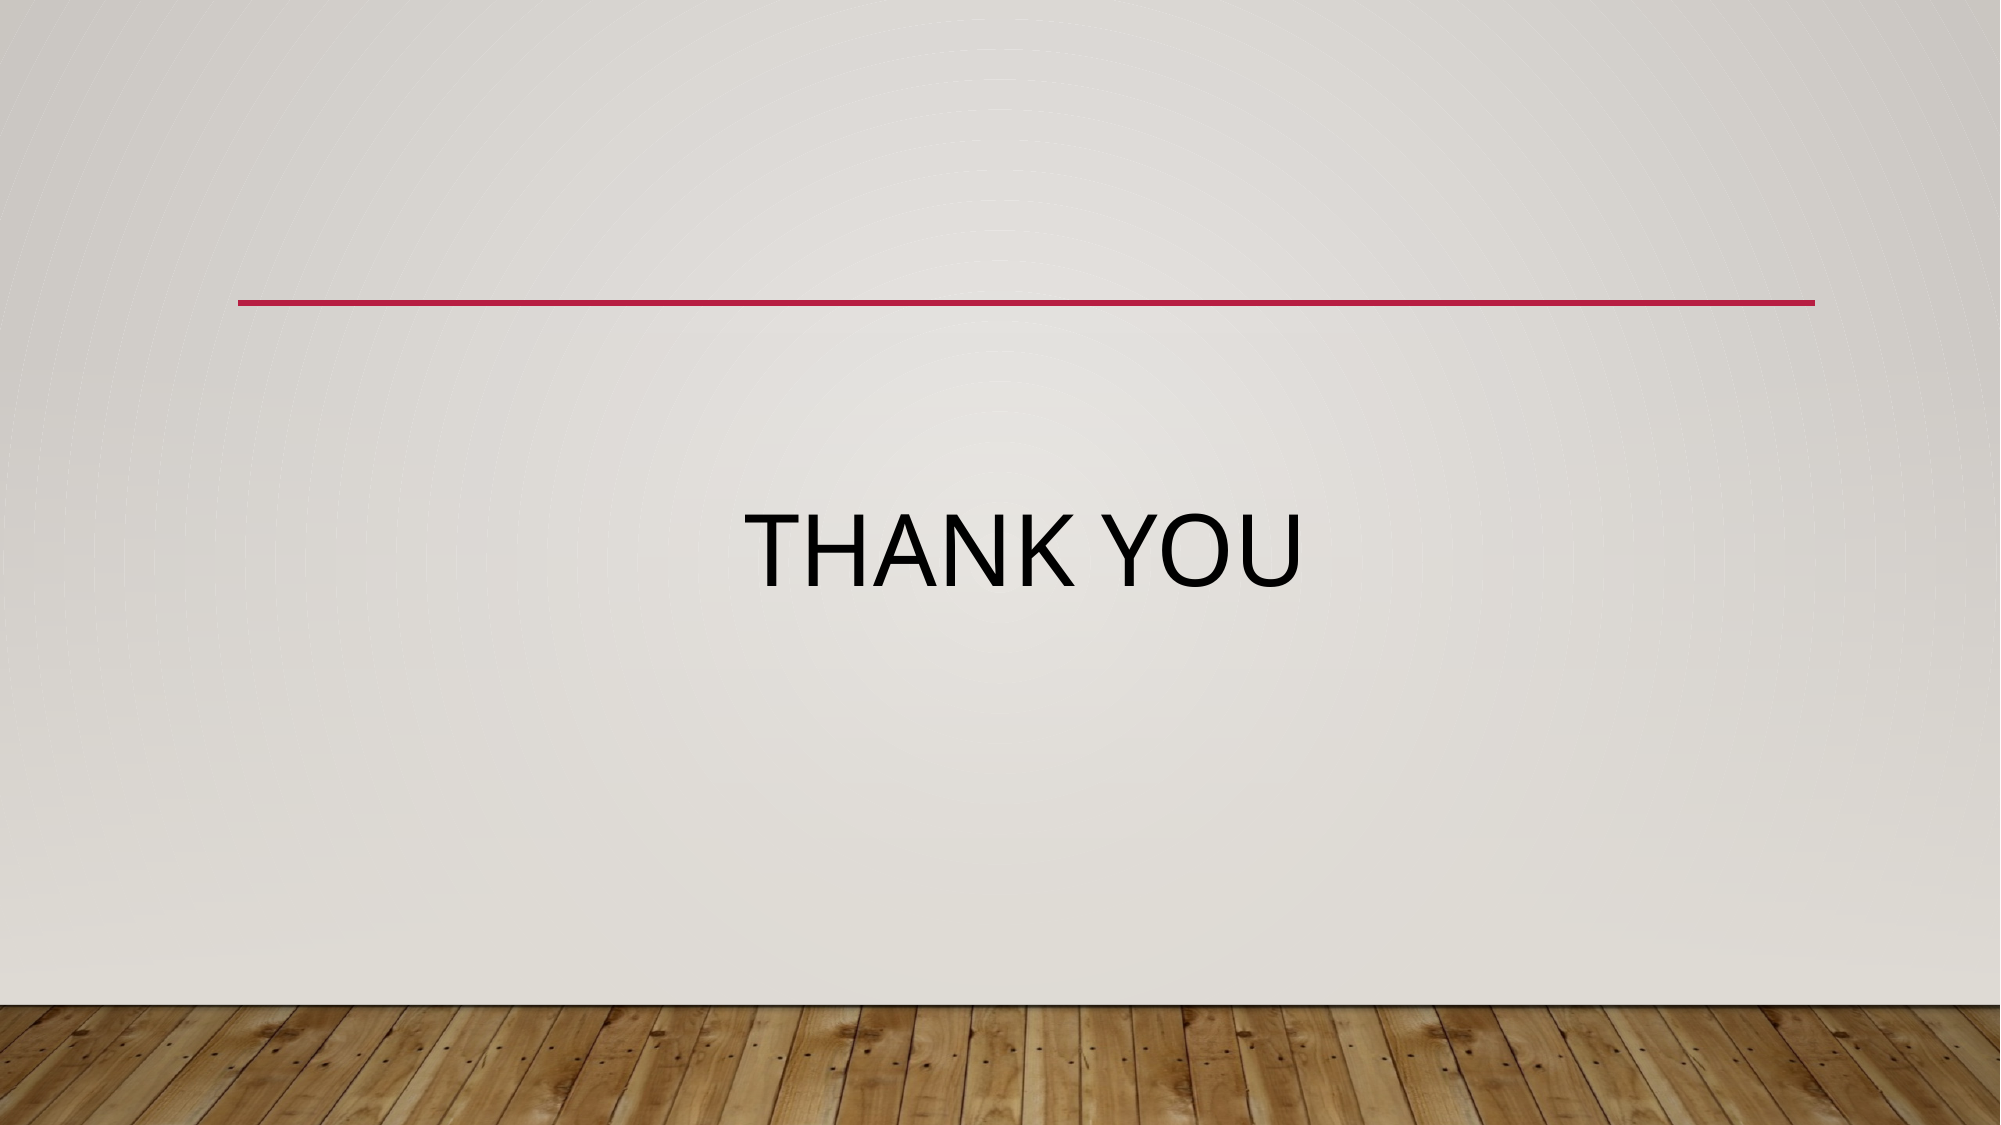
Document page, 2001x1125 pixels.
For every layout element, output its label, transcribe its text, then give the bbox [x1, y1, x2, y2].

title Thank you [238, 492, 1814, 666]
picture [0, 1005, 2000, 1125]
